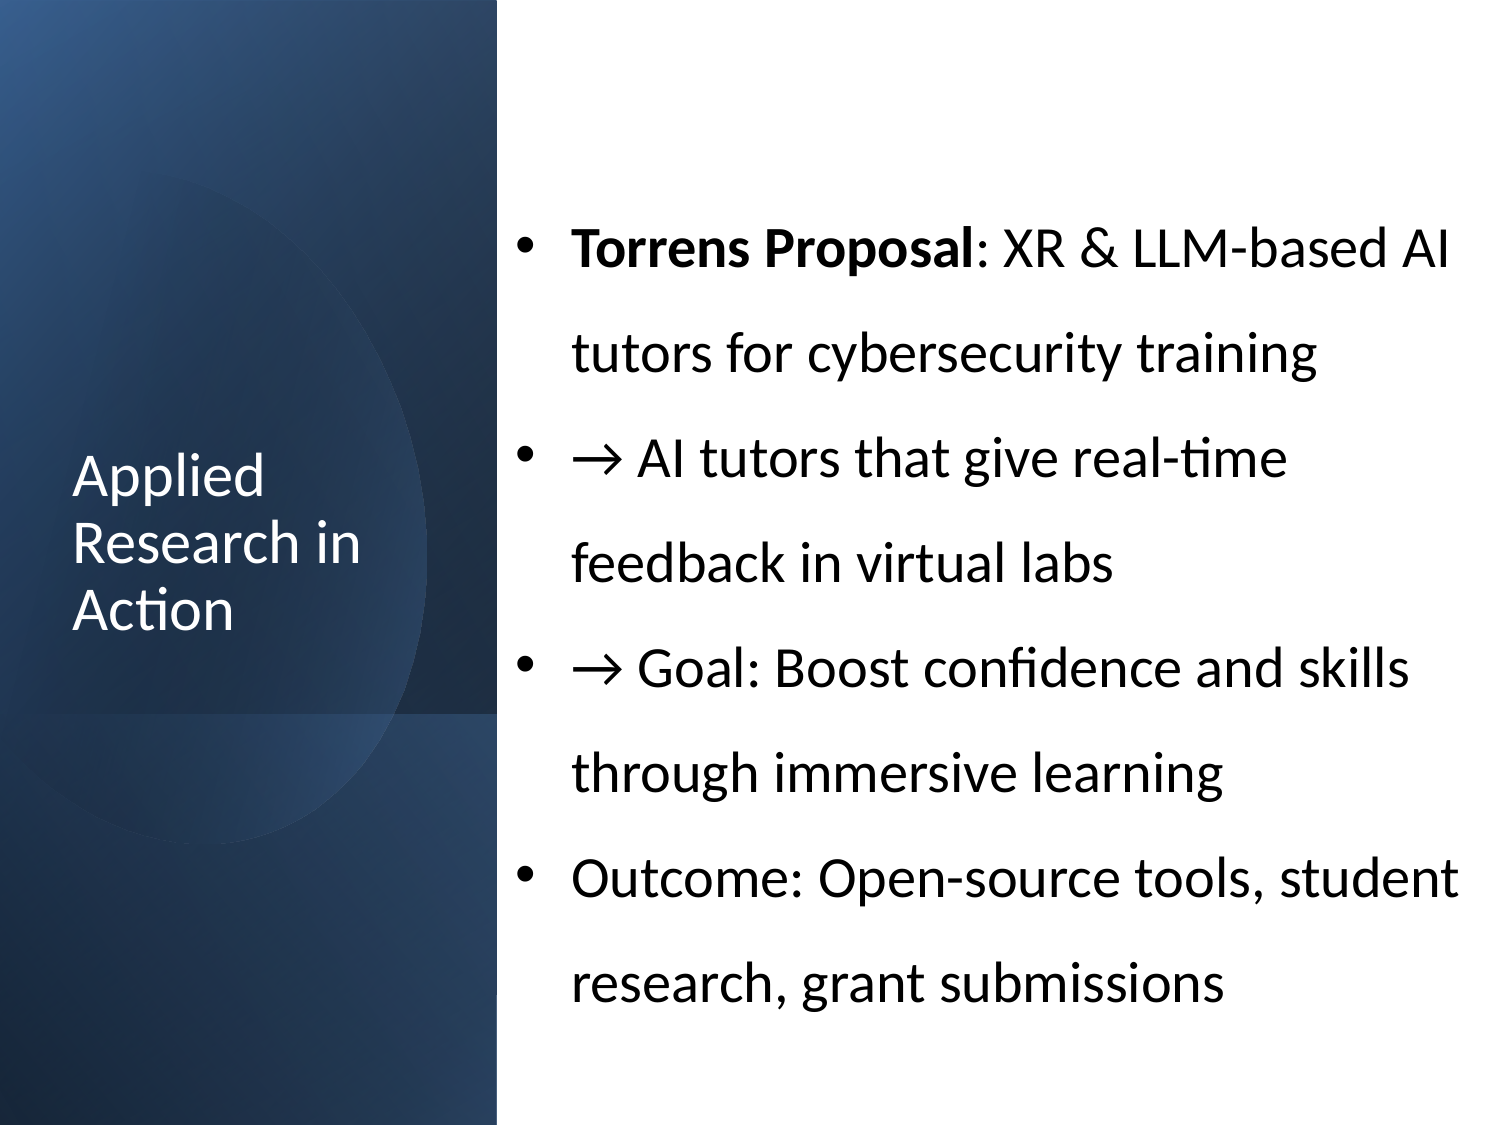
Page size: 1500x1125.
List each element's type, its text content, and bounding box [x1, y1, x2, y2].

text_box [0, 0, 499, 1125]
list Torrens Proposal: XR & LLM-based AI tutors for cybersecurity training → AI tutors that give real-time feedback in virtual labs → Goal: Boost confidence and skills through immersive learning Outcome: Open-source tools, student research, grant submissions [500, 182, 1500, 1006]
text_box [499, 0, 1500, 1125]
text_box [725, 537, 775, 588]
title Applied Research in Action [57, 96, 452, 652]
